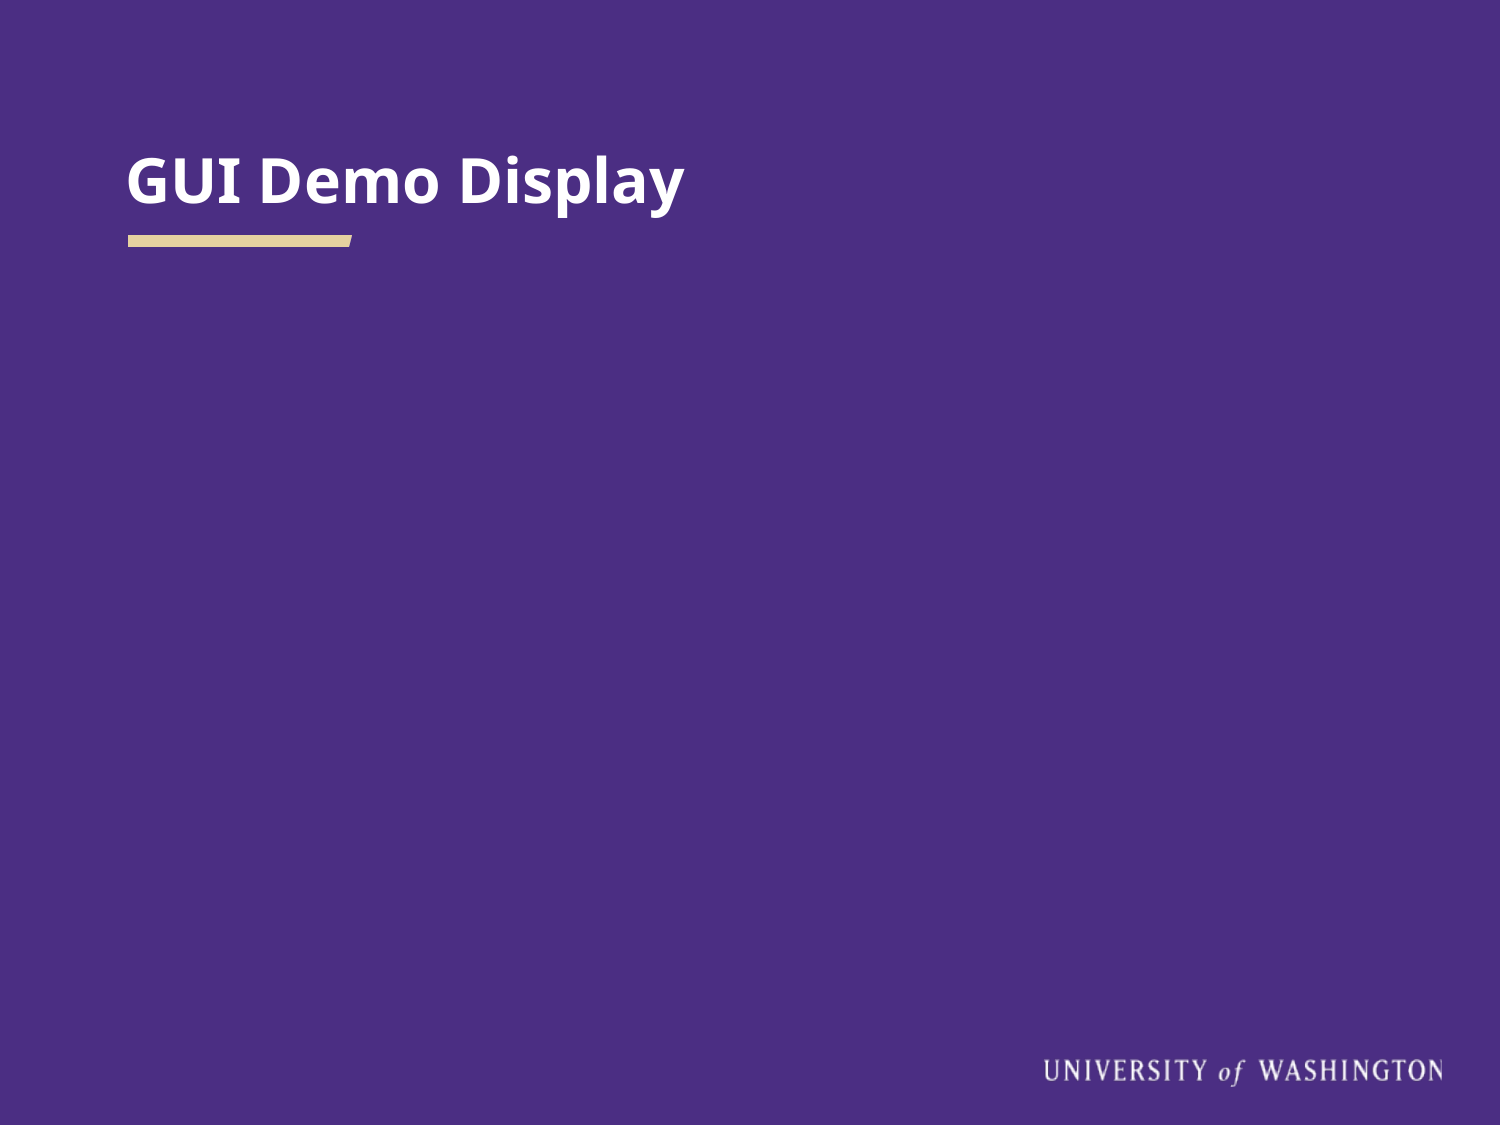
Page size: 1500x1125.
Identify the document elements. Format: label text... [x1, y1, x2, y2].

picture [128, 235, 352, 247]
title GUI Demo Display [110, 59, 1453, 224]
